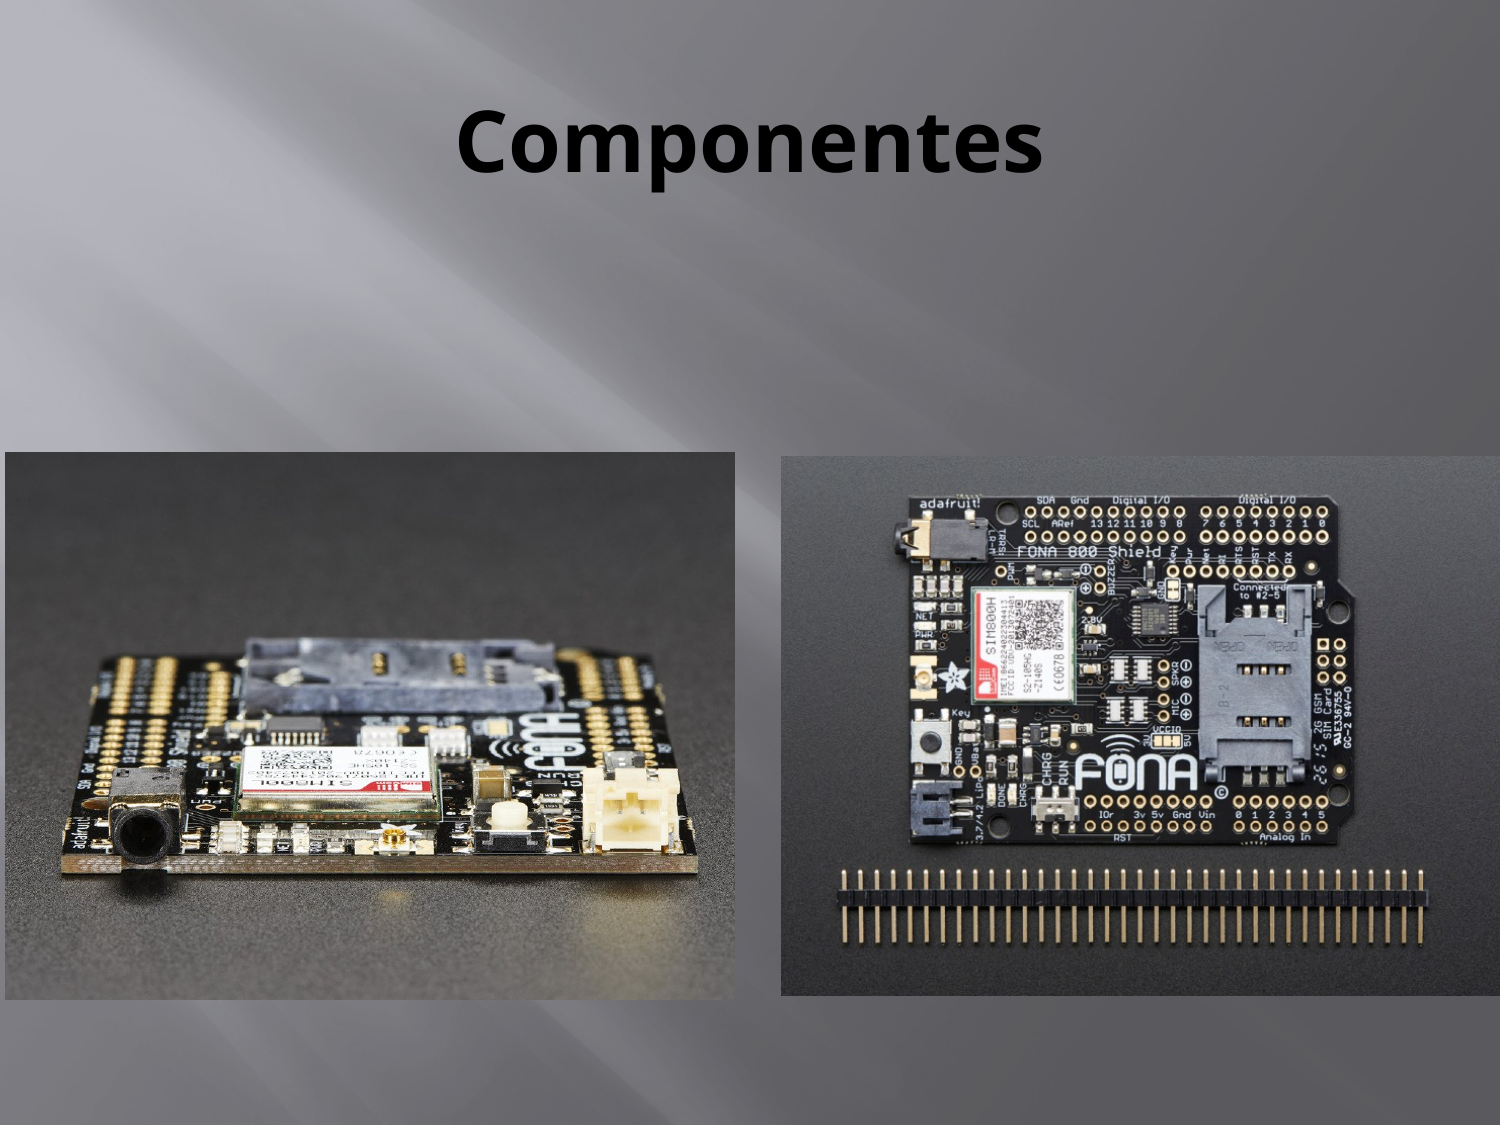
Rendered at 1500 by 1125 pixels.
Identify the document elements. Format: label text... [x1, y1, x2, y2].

picture [781, 455, 1500, 996]
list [4, 451, 735, 1000]
title Componentes [75, 45, 1425, 233]
